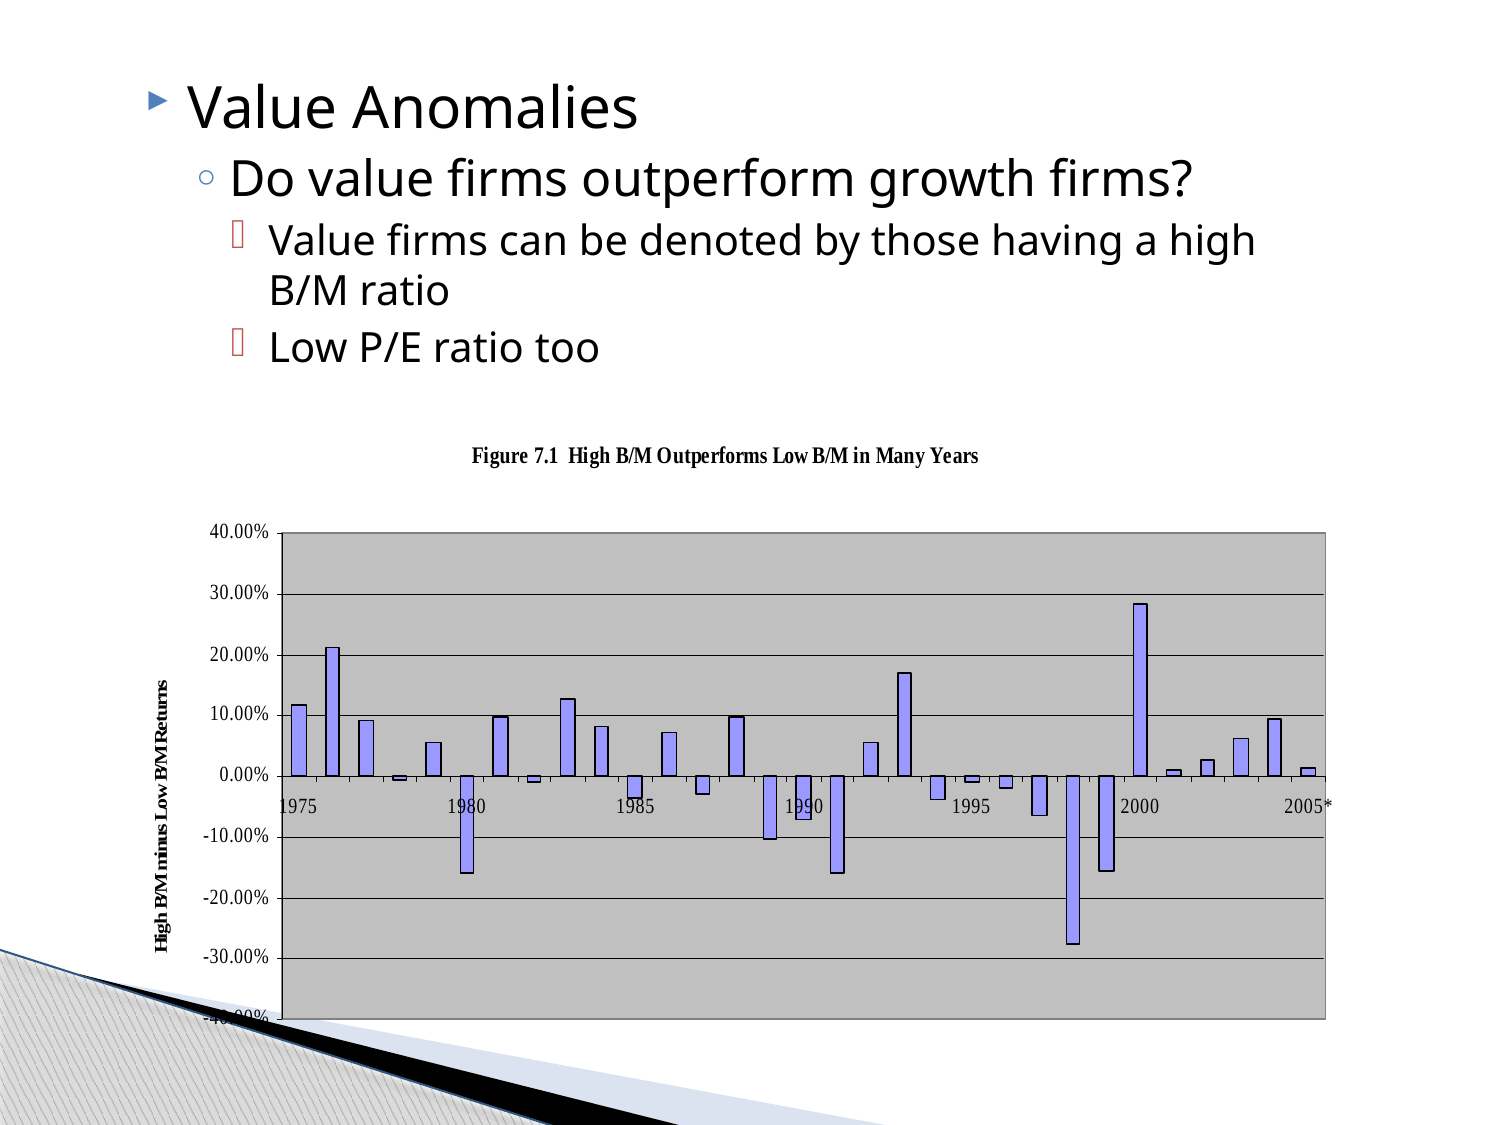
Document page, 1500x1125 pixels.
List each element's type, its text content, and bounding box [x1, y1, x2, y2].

list Value Anomalies Do value firms outperform growth firms? Value firms can be denoted by those having a high B/M ratio Low P/E ratio too [112, 62, 1300, 412]
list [99, 412, 1351, 1101]
